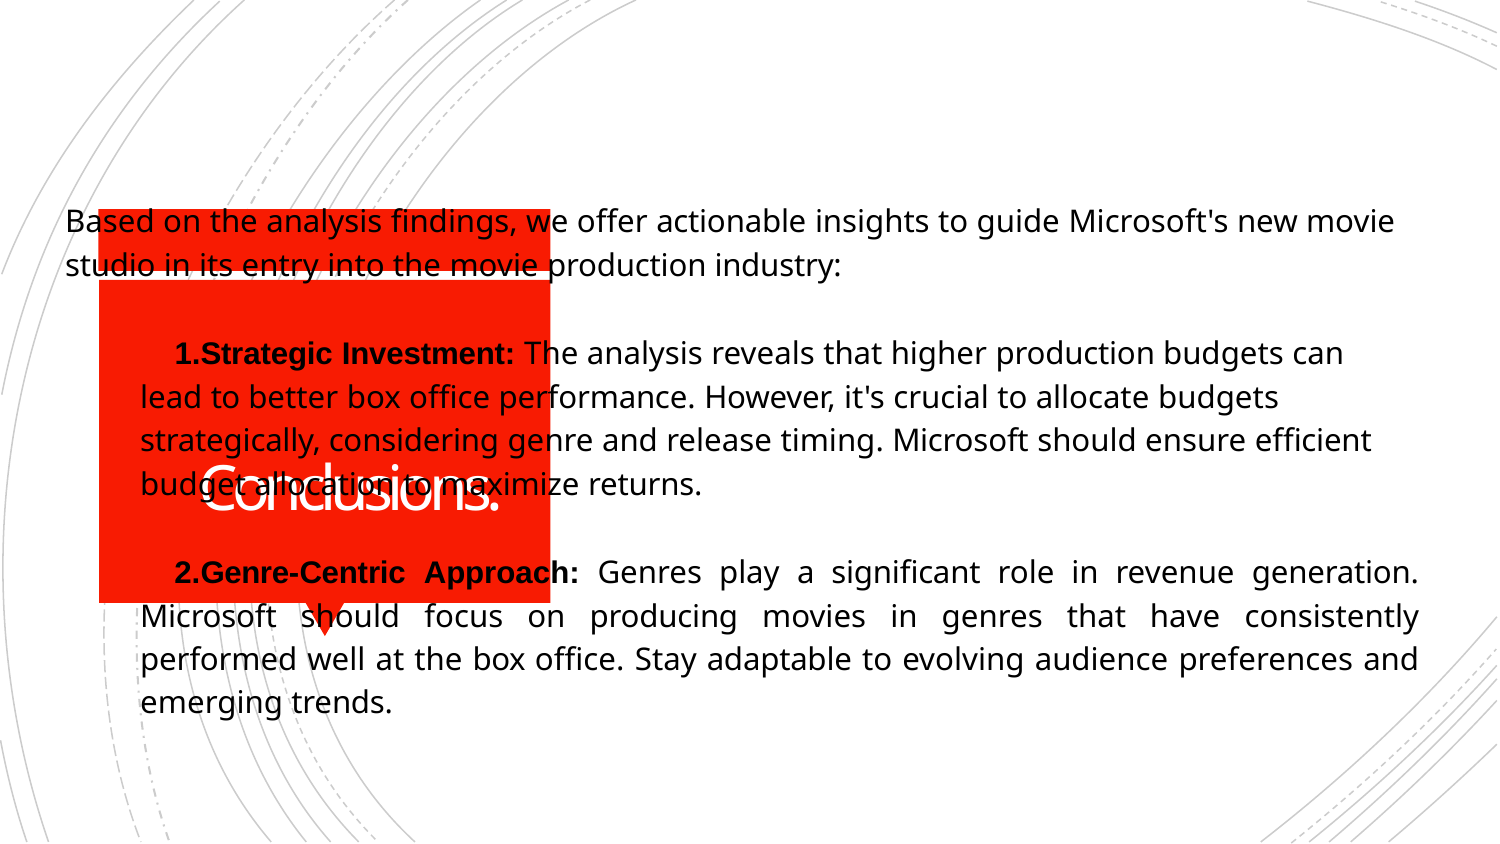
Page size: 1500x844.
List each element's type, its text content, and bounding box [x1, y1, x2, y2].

text_box Based on the analysis findings, we offer actionable insights to guide Microsoft's new movie studio in its entry into the movie production industry: Strategic Investment: The analysis reveals that higher production budgets can lead to better box office performance. However, it's crucial to allocate budgets strategically, considering genre and release timing. Microsoft should ensure efficient budget allocation to maximize returns. Genre-Centric Approach: Genres play a significant role in revenue generation. Microsoft should focus on producing movies in genres that have consistently performed well at the box office. Stay adaptable to evolving audience preferences and emerging trends. [63, 193, 1420, 720]
